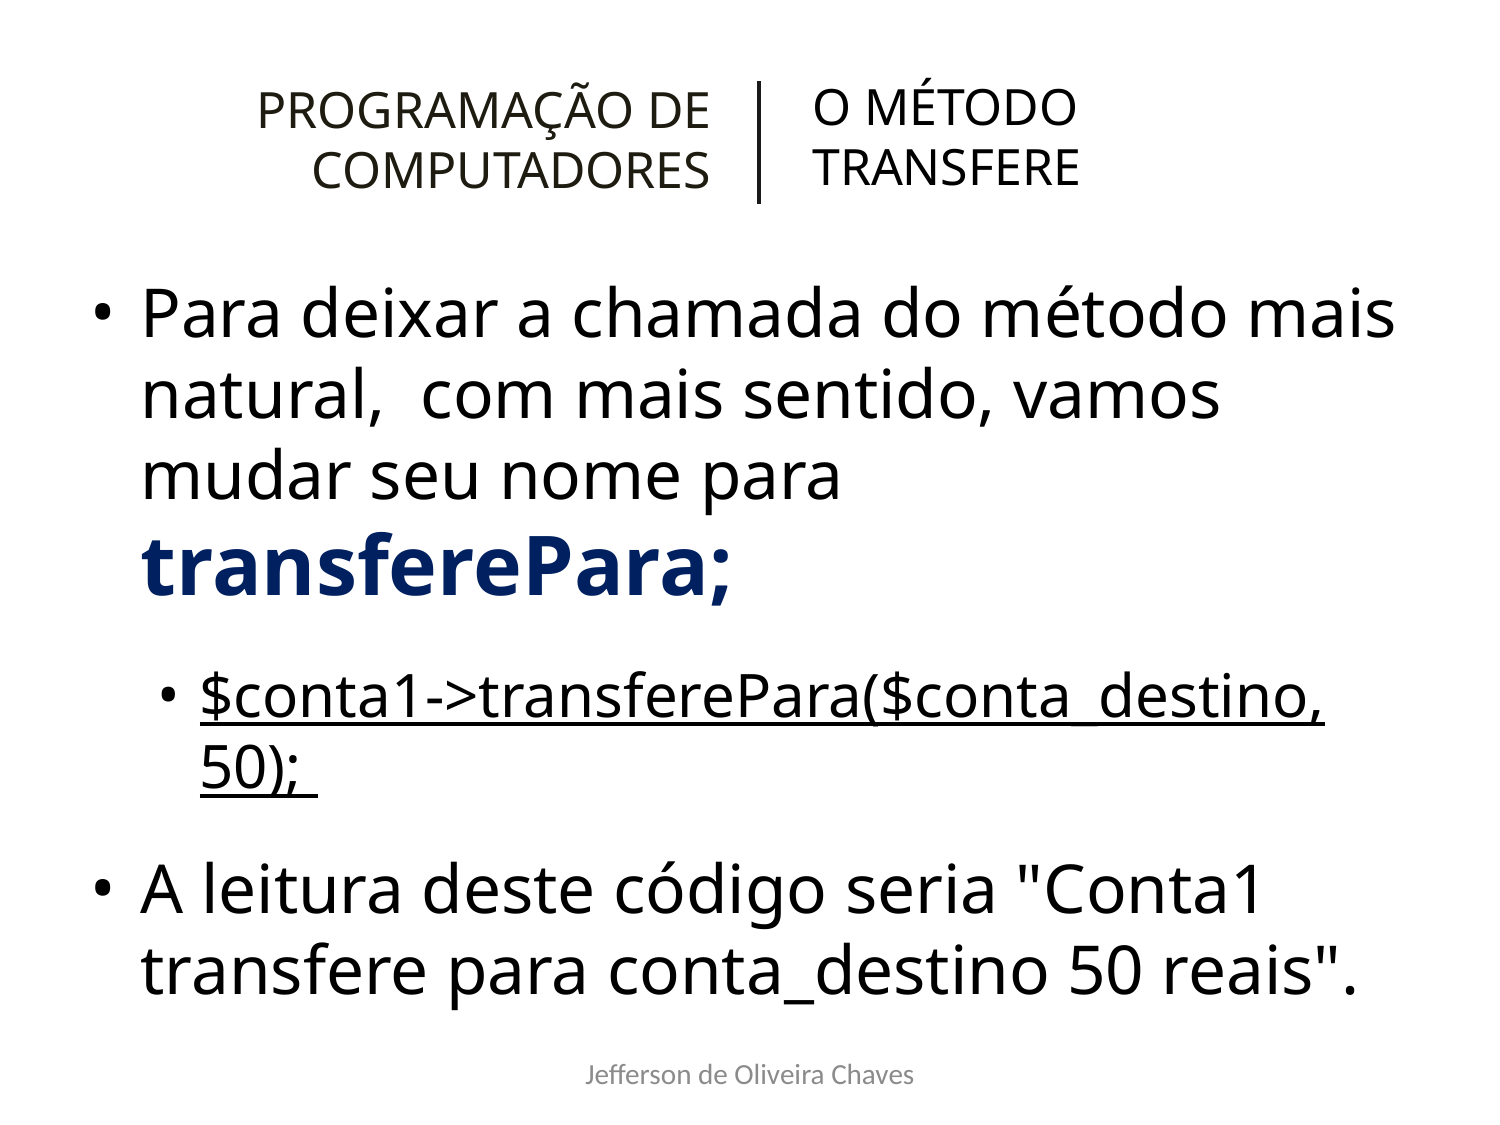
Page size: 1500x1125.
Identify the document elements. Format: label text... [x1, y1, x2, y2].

footer Jefferson de Oliveira Chaves [512, 1042, 988, 1103]
list Para deixar a chamada do método mais natural, com mais sentido, vamos mudar seu nome para transferePara; $conta1->transferePara($conta_destino, 50); A leitura deste código seria "Conta1 transfere para conta_destino 50 reais". [75, 262, 1425, 1024]
title PROGRAMAÇÃO DE COMPUTADORES [75, 45, 727, 233]
list O MÉTODO TRANSFERE [797, 47, 1299, 225]
